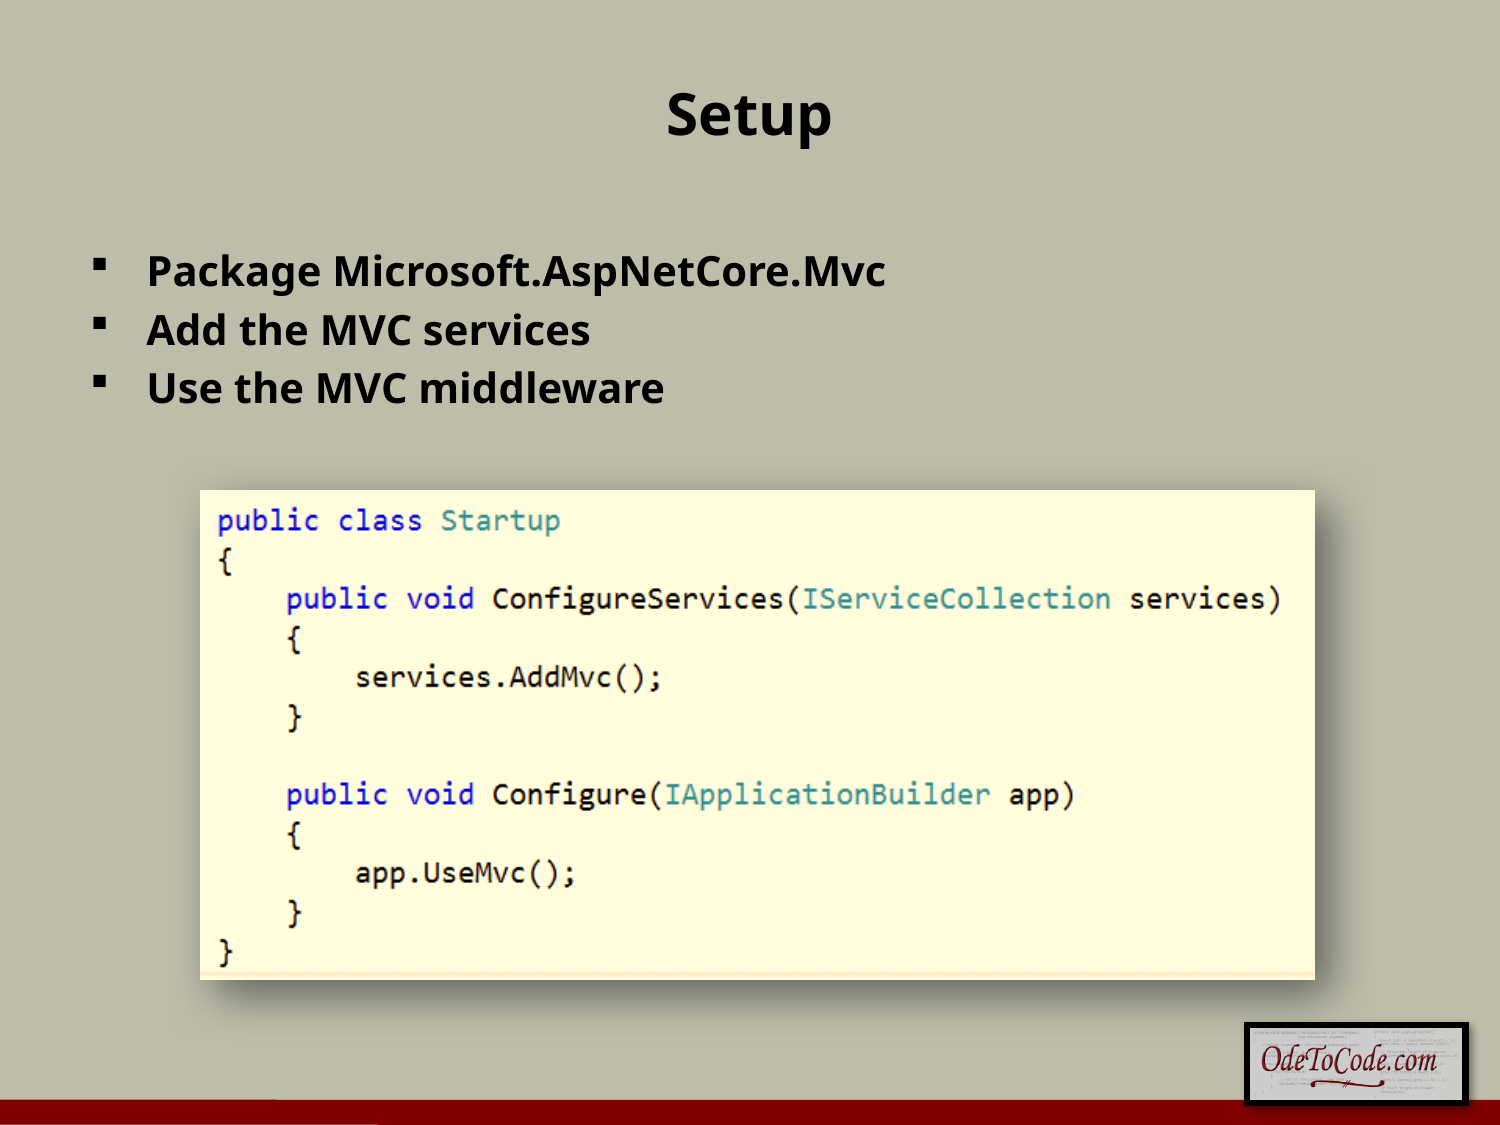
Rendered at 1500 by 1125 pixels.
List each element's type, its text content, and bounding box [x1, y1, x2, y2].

picture [199, 490, 1315, 980]
picture [1250, 1028, 1462, 1100]
list Package Microsoft.AspNetCore.Mvc Add the MVC services Use the MVC middleware [74, 237, 1426, 976]
title Setup [74, 49, 1426, 176]
